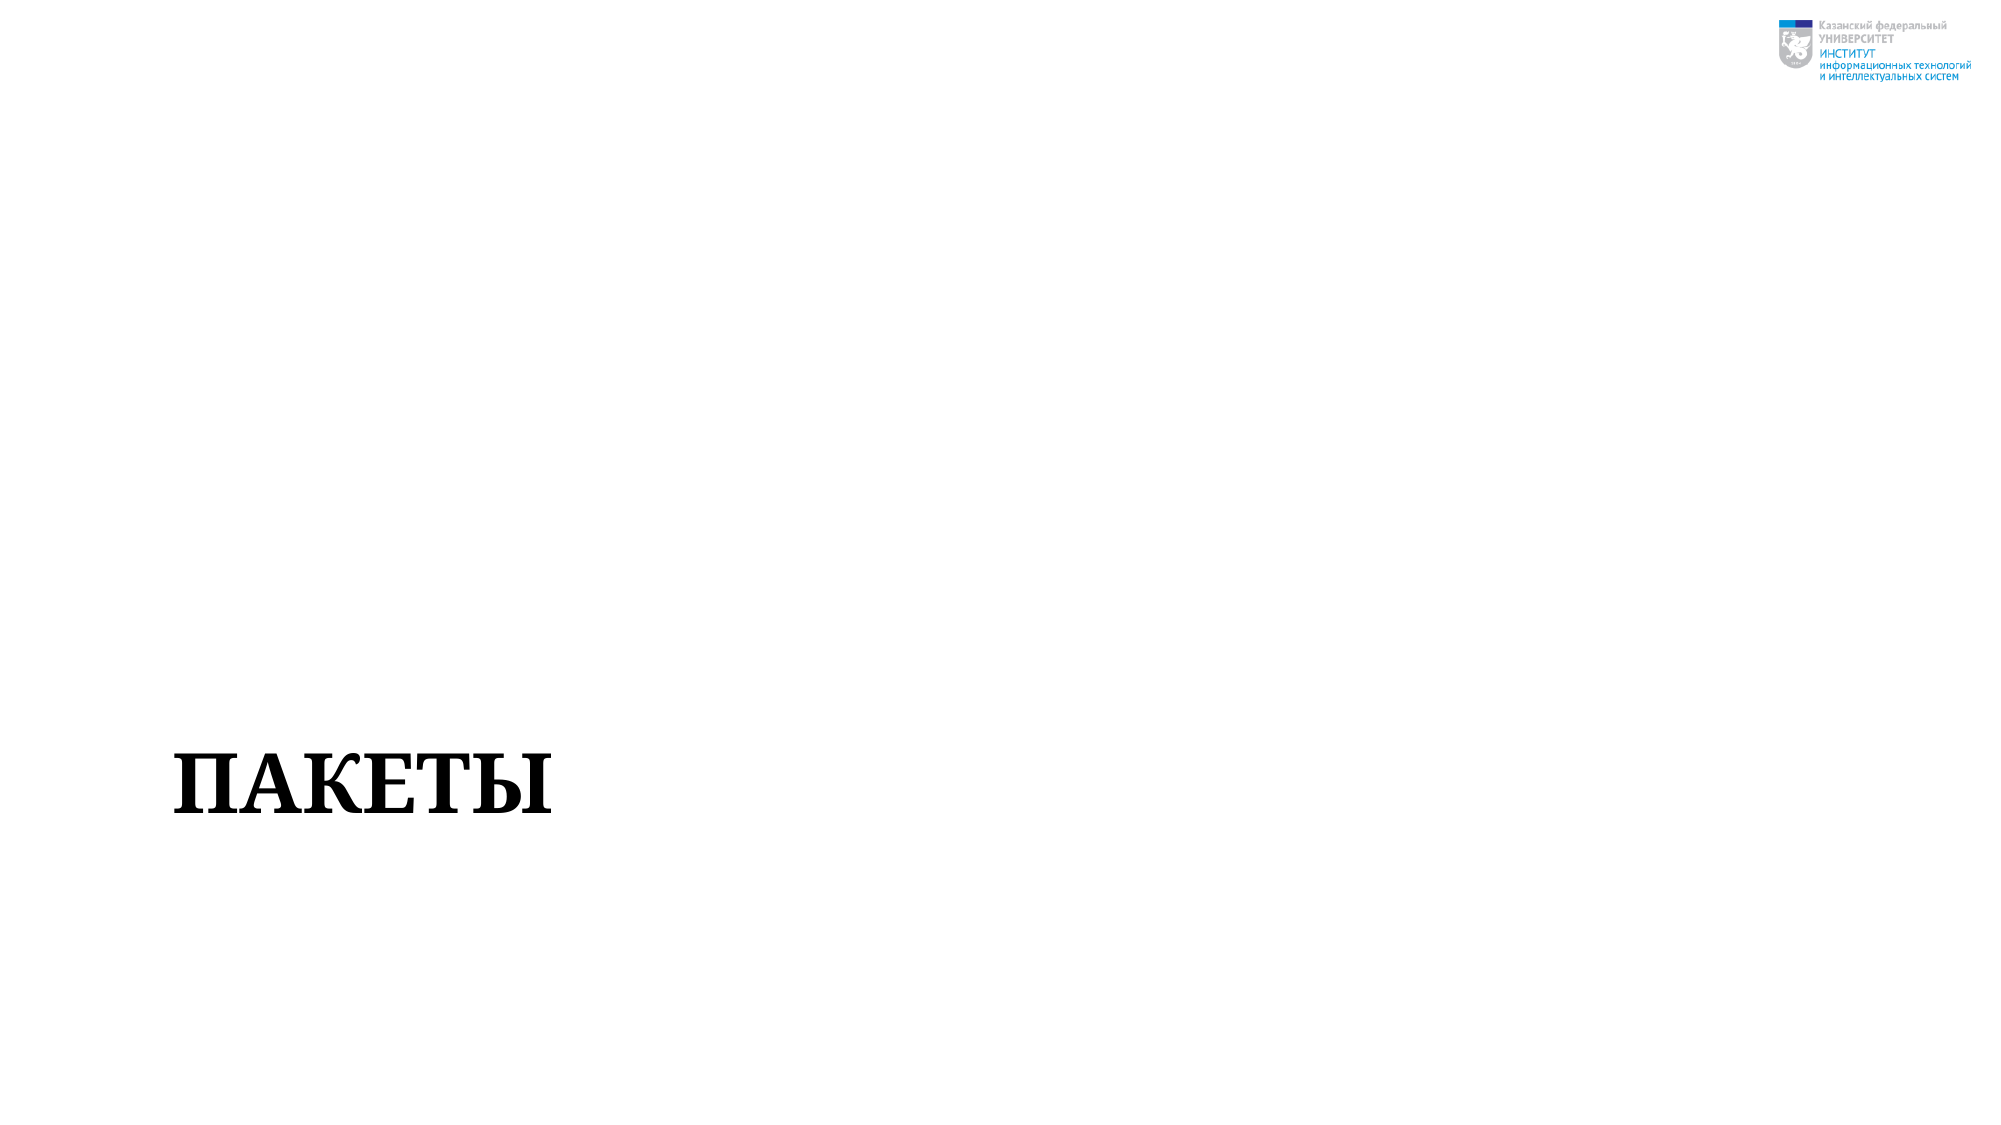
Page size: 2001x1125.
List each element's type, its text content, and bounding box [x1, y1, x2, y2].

picture [1779, 20, 1971, 82]
title пакеты [157, 722, 1858, 947]
